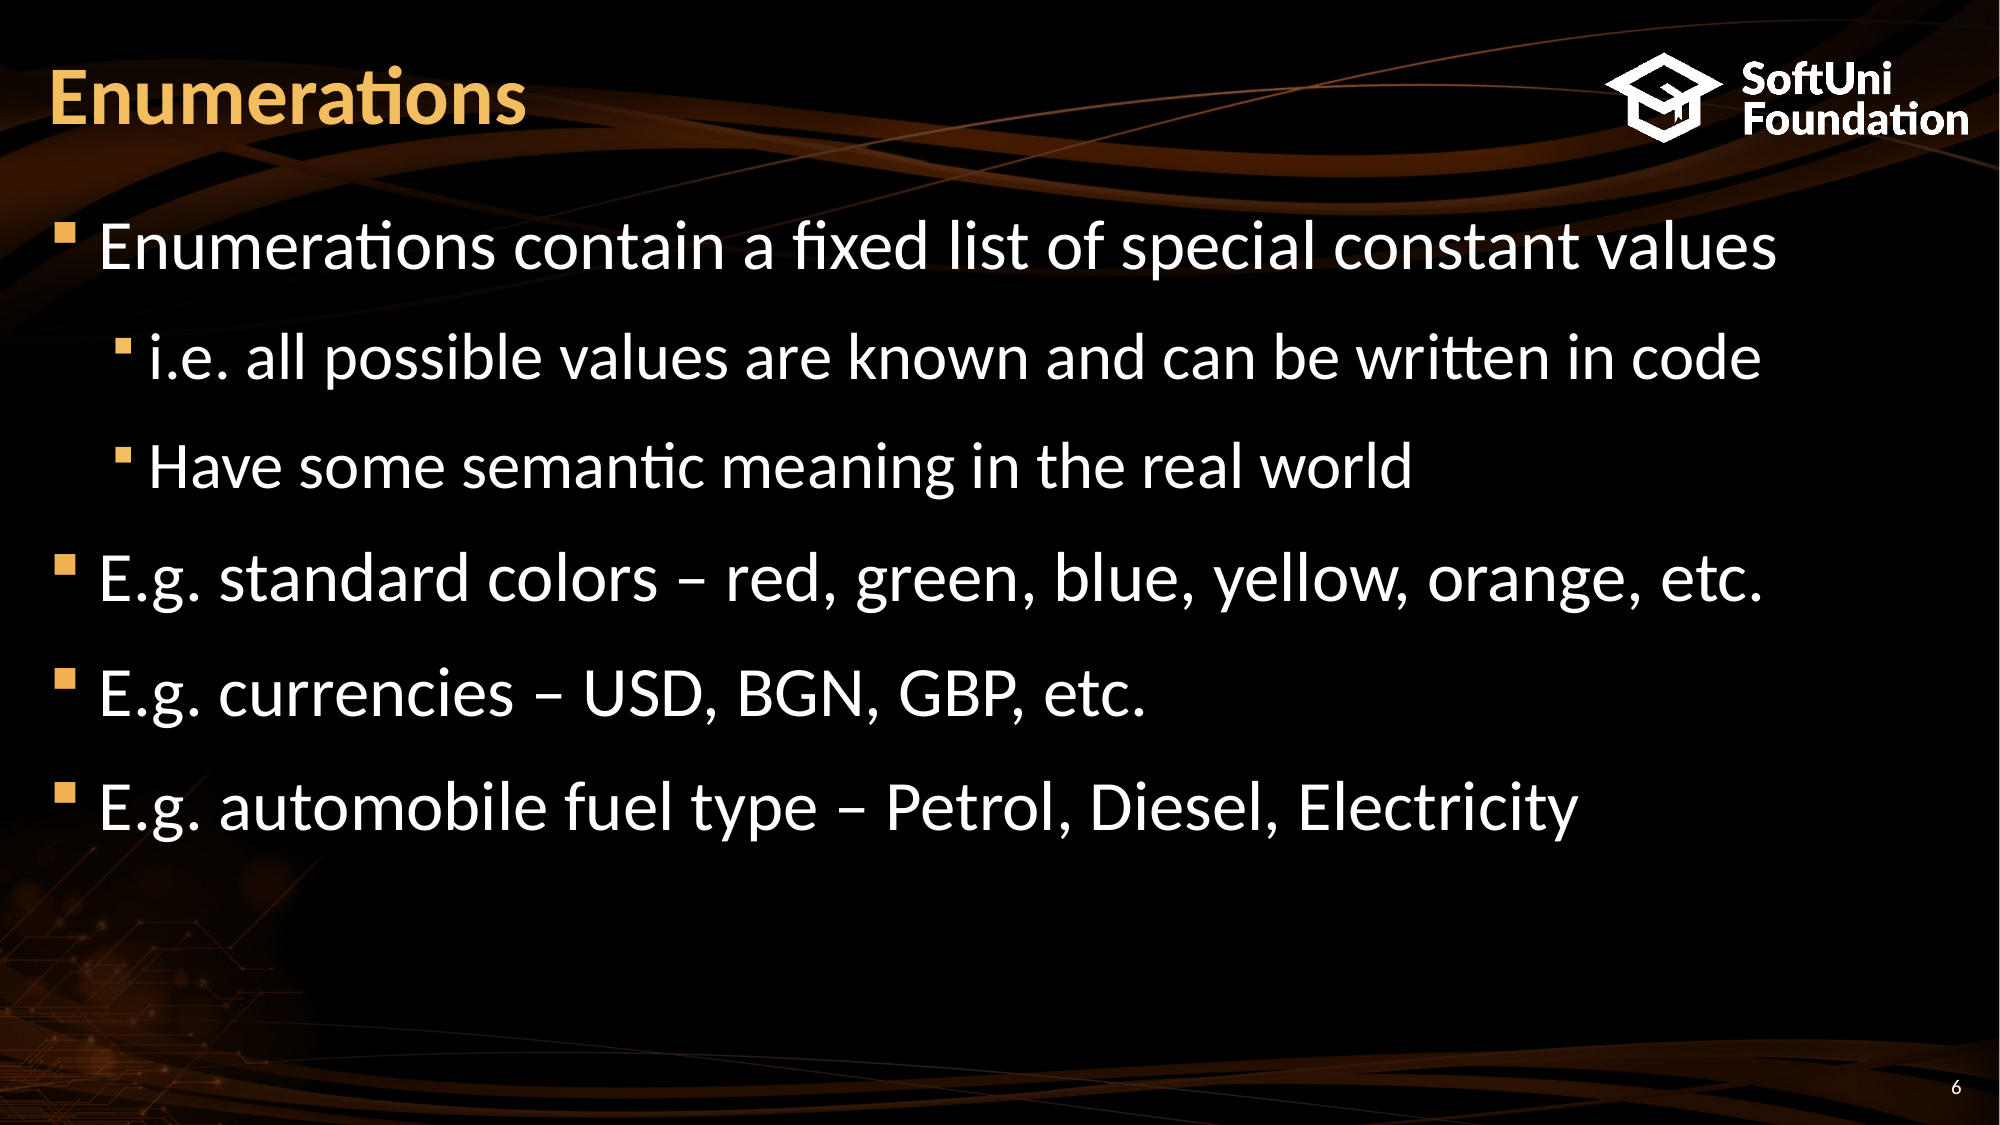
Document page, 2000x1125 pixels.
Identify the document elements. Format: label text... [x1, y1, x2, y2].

list Enumerations contain a fixed list of special constant values i.e. all possible values are known and can be written in code Have some semantic meaning in the real world E.g. standard colors – red, green, blue, yellow, orange, etc. E.g. currencies – USD, BGN, GBP, etc. E.g. automobile fuel type – Petrol, Diesel, Electricity [31, 188, 1968, 1103]
title Enumerations [30, 6, 1602, 189]
picture [0, 0, 2000, 1125]
